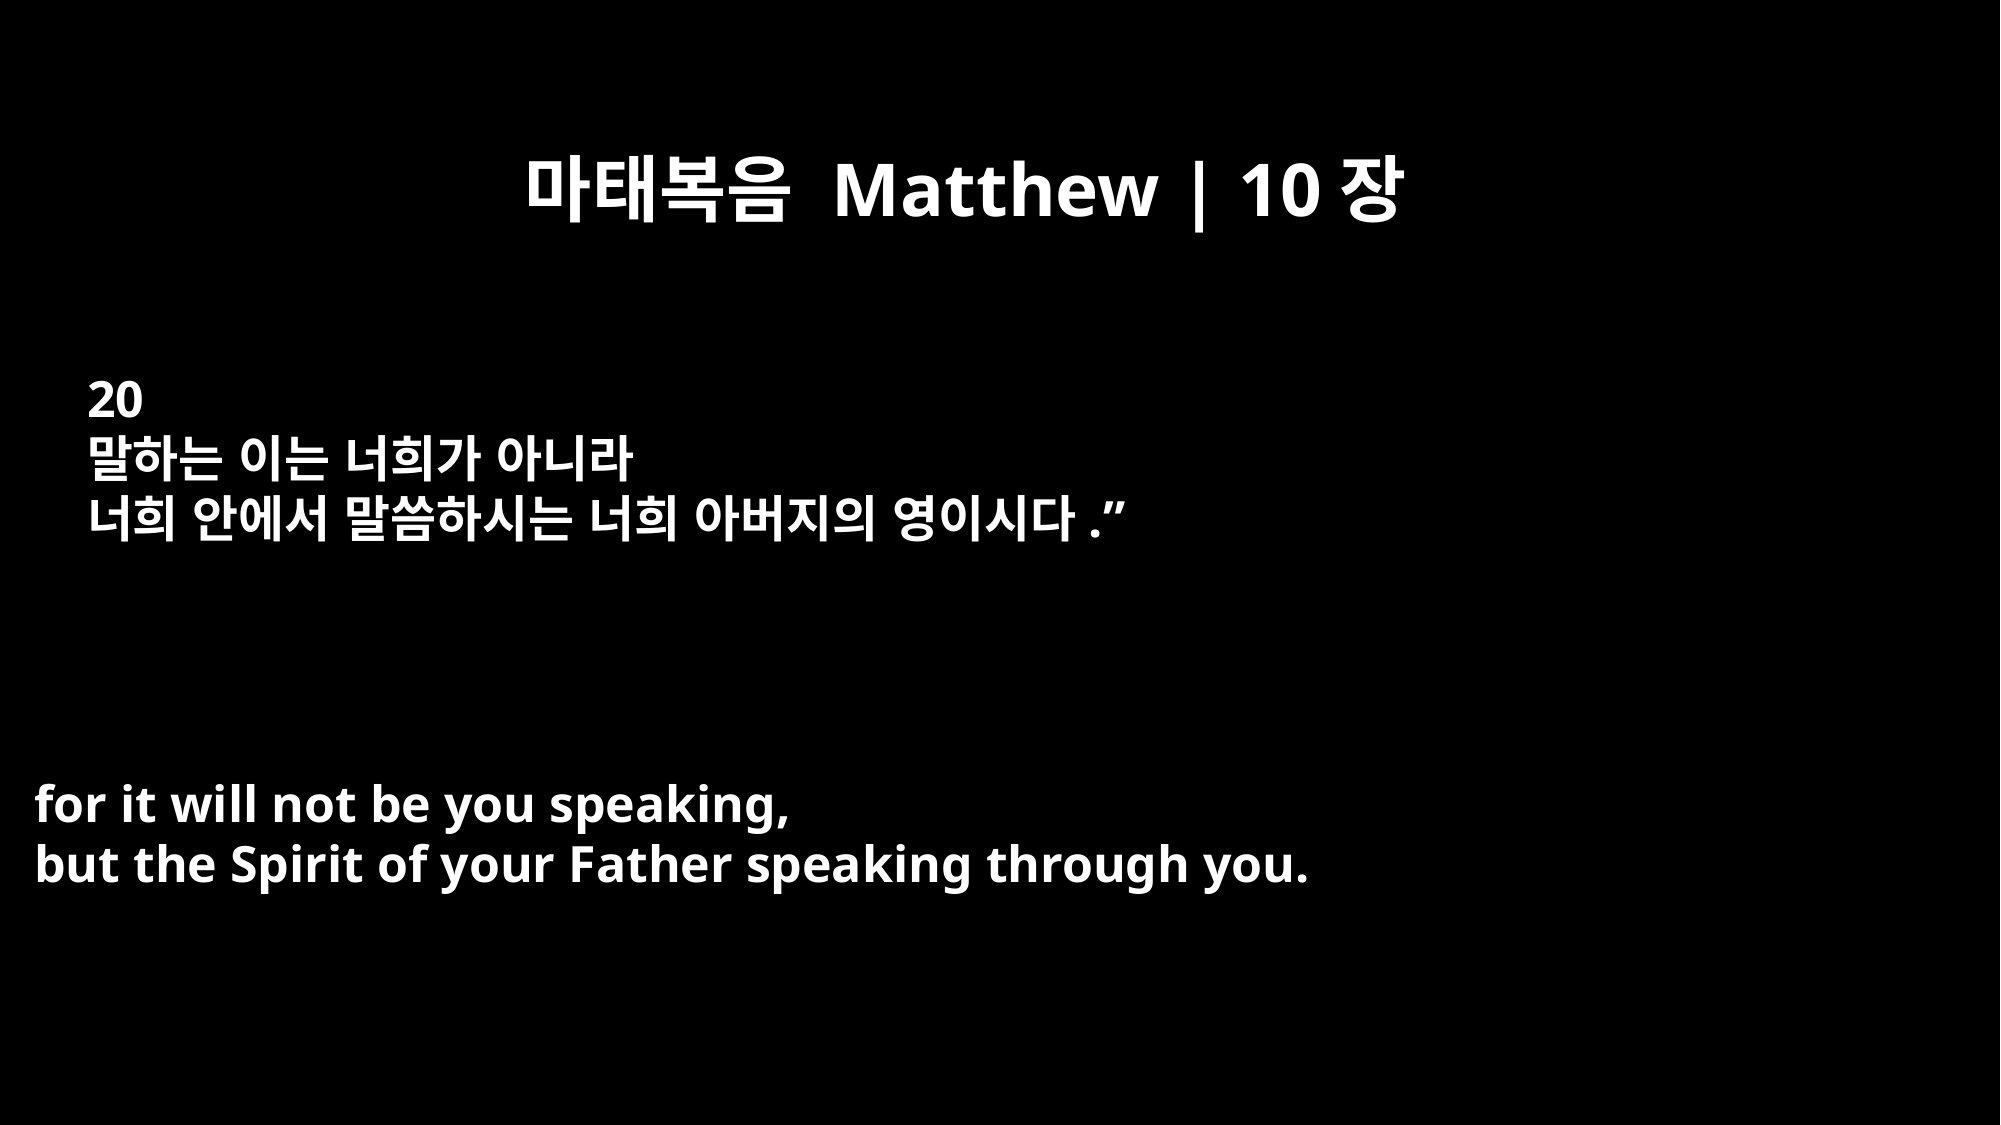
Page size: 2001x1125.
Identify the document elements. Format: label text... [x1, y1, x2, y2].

text_box 20 말하는 이는 너희가 아니라 너희 안에서 말씀하시는 너희 아버지의 영이시다.” [72, 359, 1141, 555]
text_box for it will not be you speaking, but the Spirit of your Father speaking through you. [19, 764, 1326, 900]
text_box 마태복음 Matthew | 10장 [510, 136, 1422, 239]
